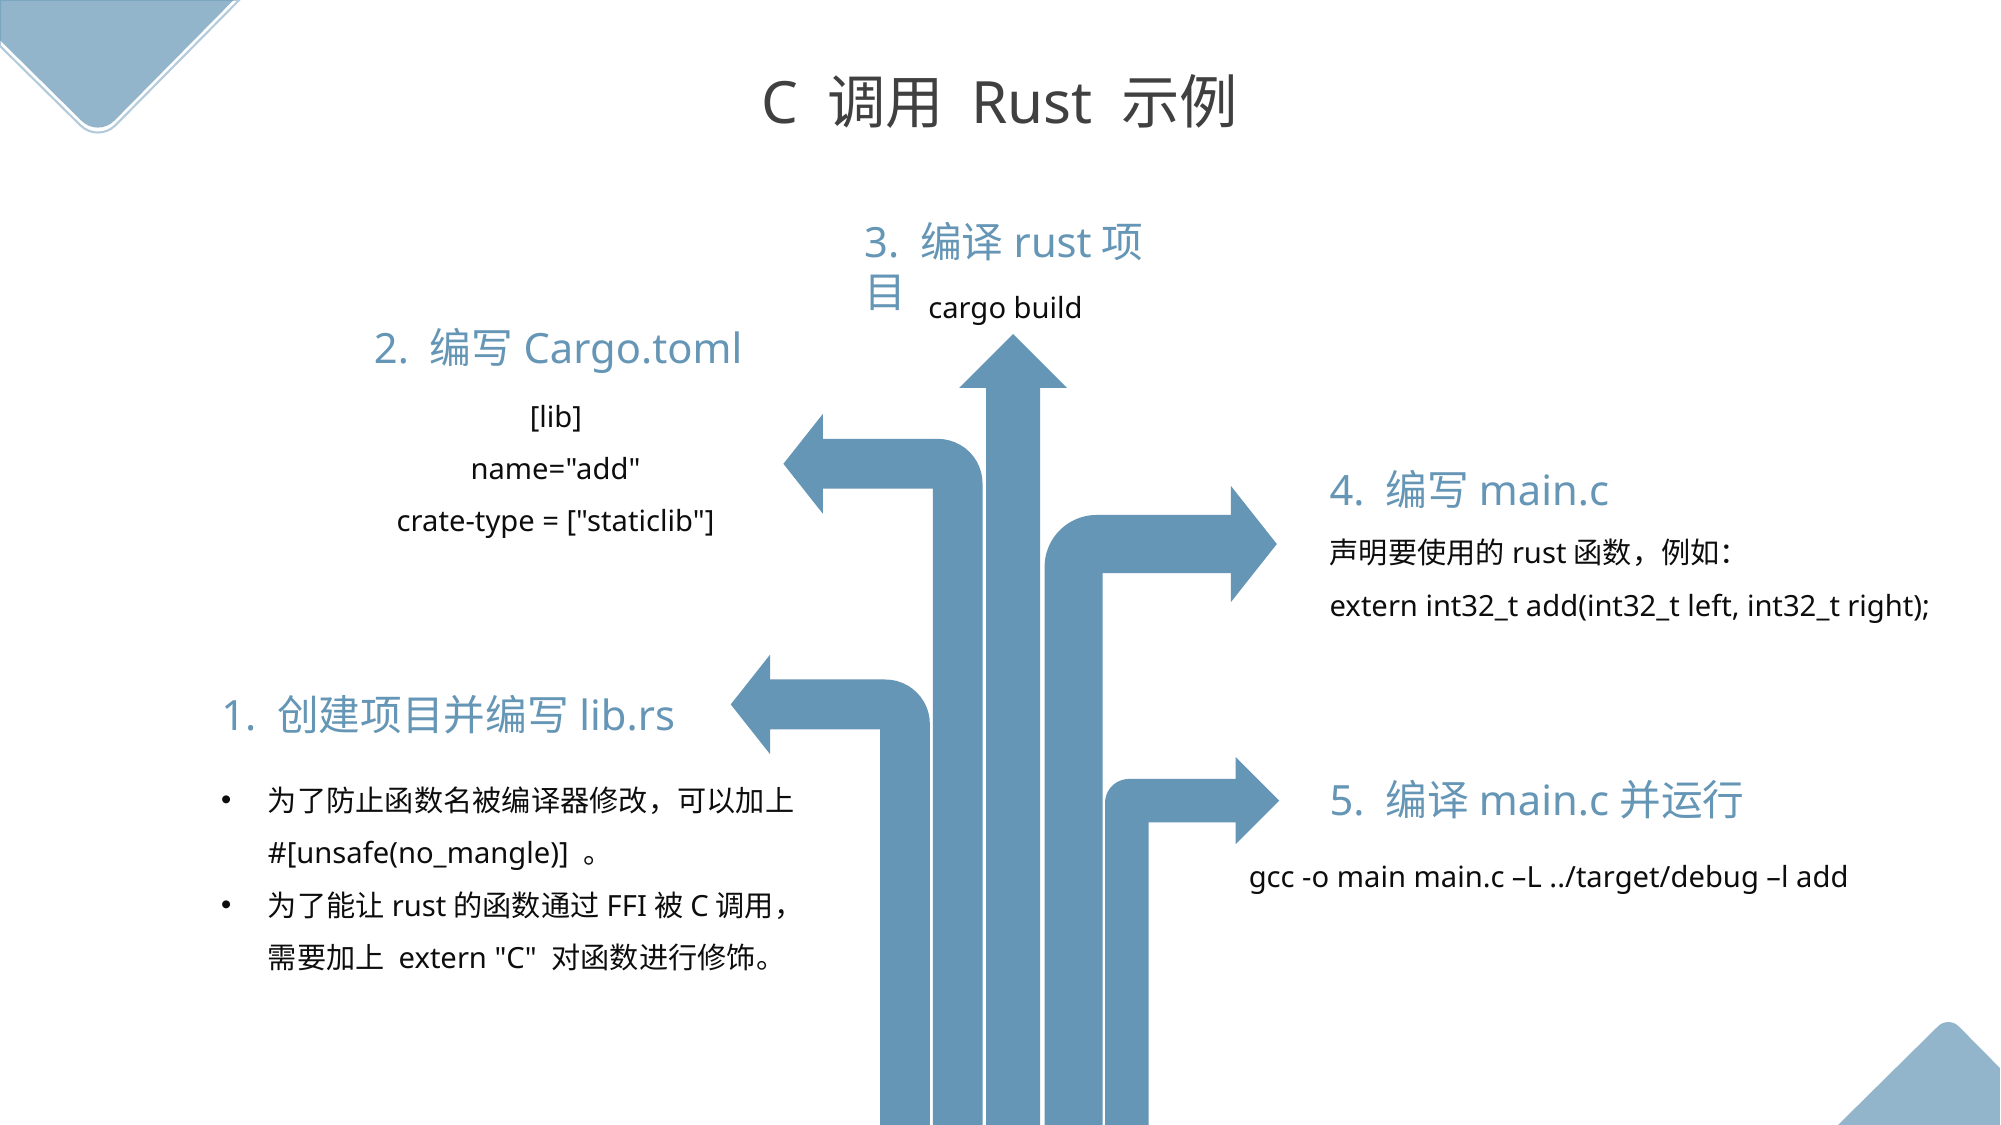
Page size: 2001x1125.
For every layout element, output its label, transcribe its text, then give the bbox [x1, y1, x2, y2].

text_box 声明要使用的rust函数，例如： extern int32_t add(int32_t left, int32_t right); [1314, 509, 1989, 630]
text_box gcc -o main main.c –L ../target/debug –l add [1233, 833, 1920, 901]
text_box [1104, 755, 1281, 1125]
text_box [lib] name="add" crate-type = ["staticlib"] [307, 372, 805, 546]
text_box [957, 333, 1069, 1125]
text_box 3. 编译rust项目 [849, 208, 1177, 324]
text_box [1044, 484, 1278, 1125]
text_box [805, 412, 984, 1125]
text_box 5. 编译main.c并运行 [1314, 766, 1839, 832]
text_box 4. 编写main.c [1314, 456, 1642, 509]
text_box [730, 653, 931, 1125]
text_box 1. 创建项目并编写lib.rs [206, 681, 700, 746]
text_box C 调用 Rust 示例 [701, 58, 1299, 143]
text_box 2. 编写Cargo.toml [359, 314, 872, 380]
text_box cargo build [913, 264, 1113, 332]
text_box [0, 0, 241, 134]
text_box 为了防止函数名被编译器修改，可以加上 #[unsafe(no_mangle)] 。 为了能让rust的函数通过FFI被C调用，需要加上 extern "C" 对函数进行修饰。 [206, 757, 826, 982]
text_box [1836, 1021, 2000, 1125]
